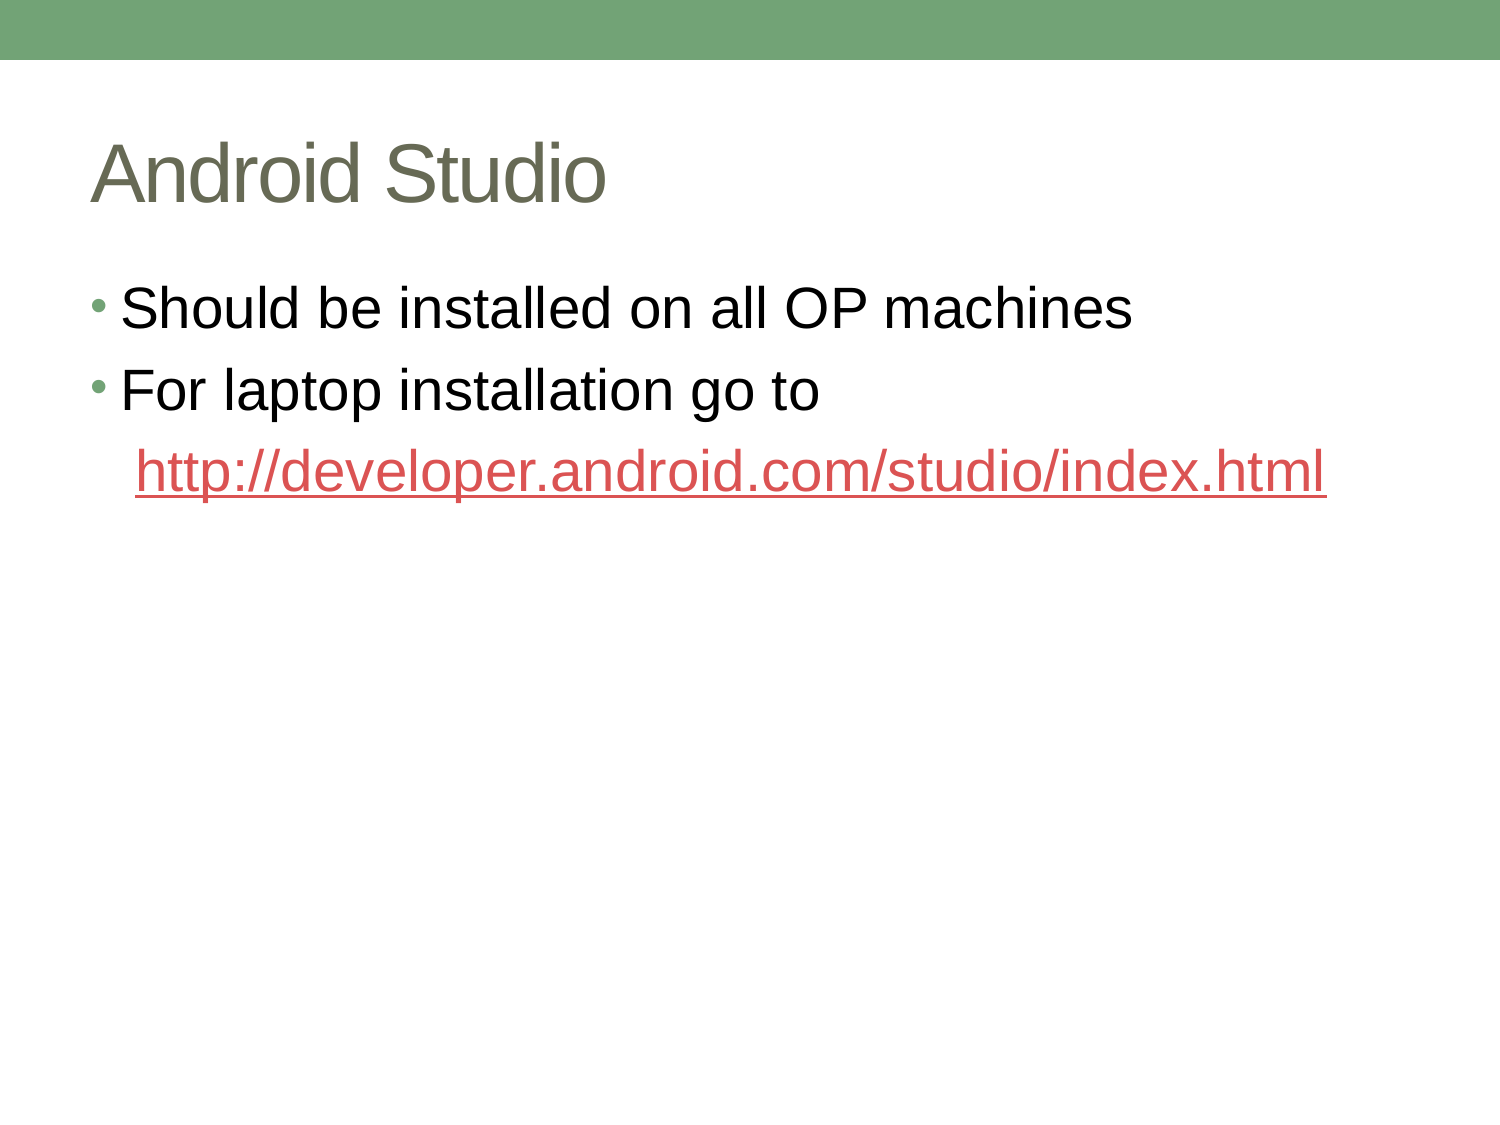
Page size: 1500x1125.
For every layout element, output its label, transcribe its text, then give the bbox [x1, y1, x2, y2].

title Android Studio [75, 87, 1425, 250]
list Should be installed on all OP machines For laptop installation go to http://developer.android.com/studio/index.html [75, 262, 1425, 1063]
